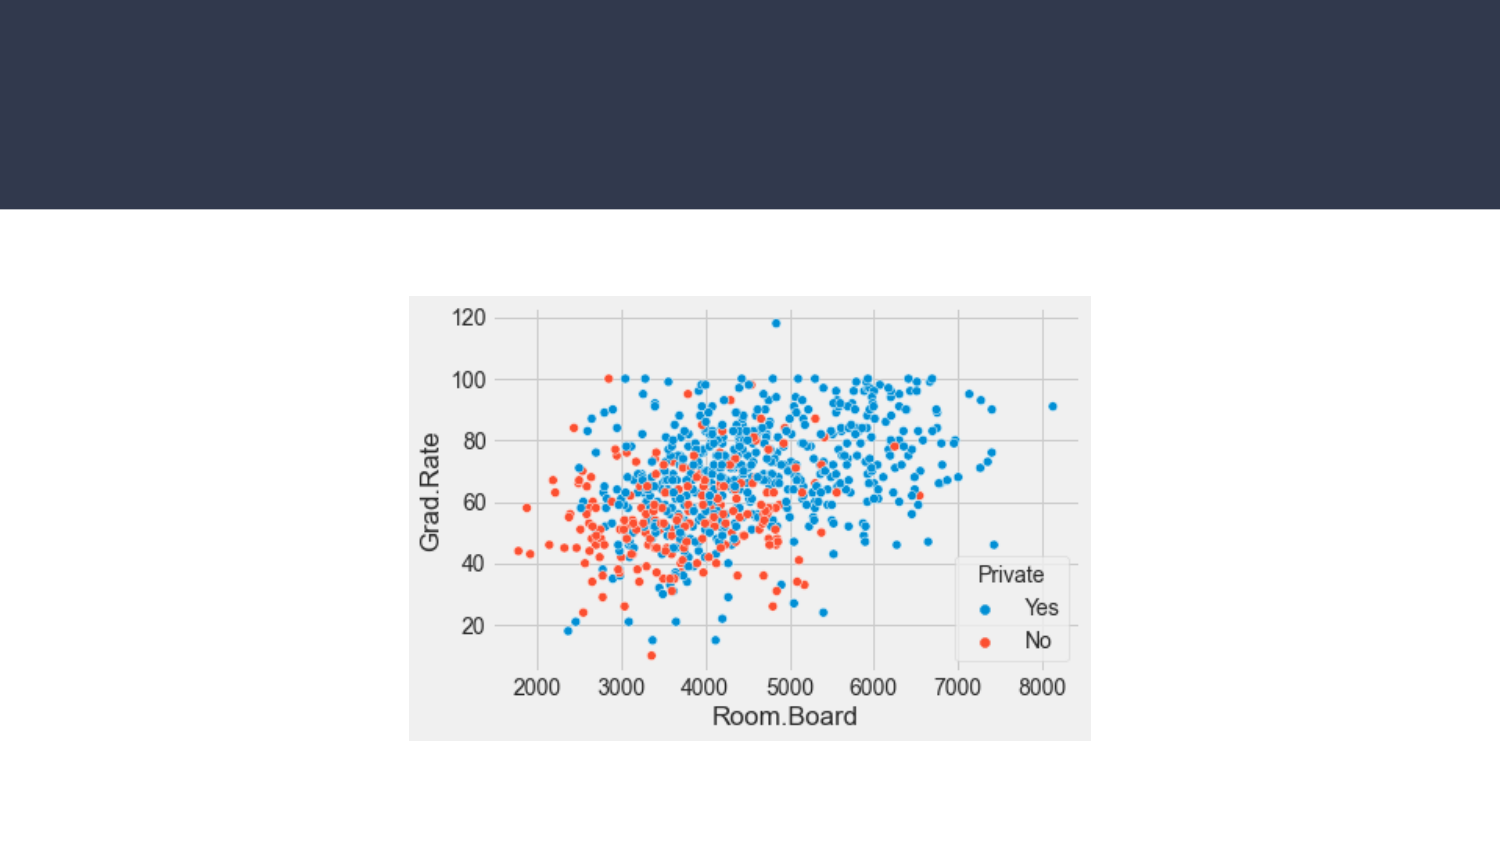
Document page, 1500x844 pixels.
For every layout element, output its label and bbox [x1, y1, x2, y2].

picture [409, 296, 1091, 741]
